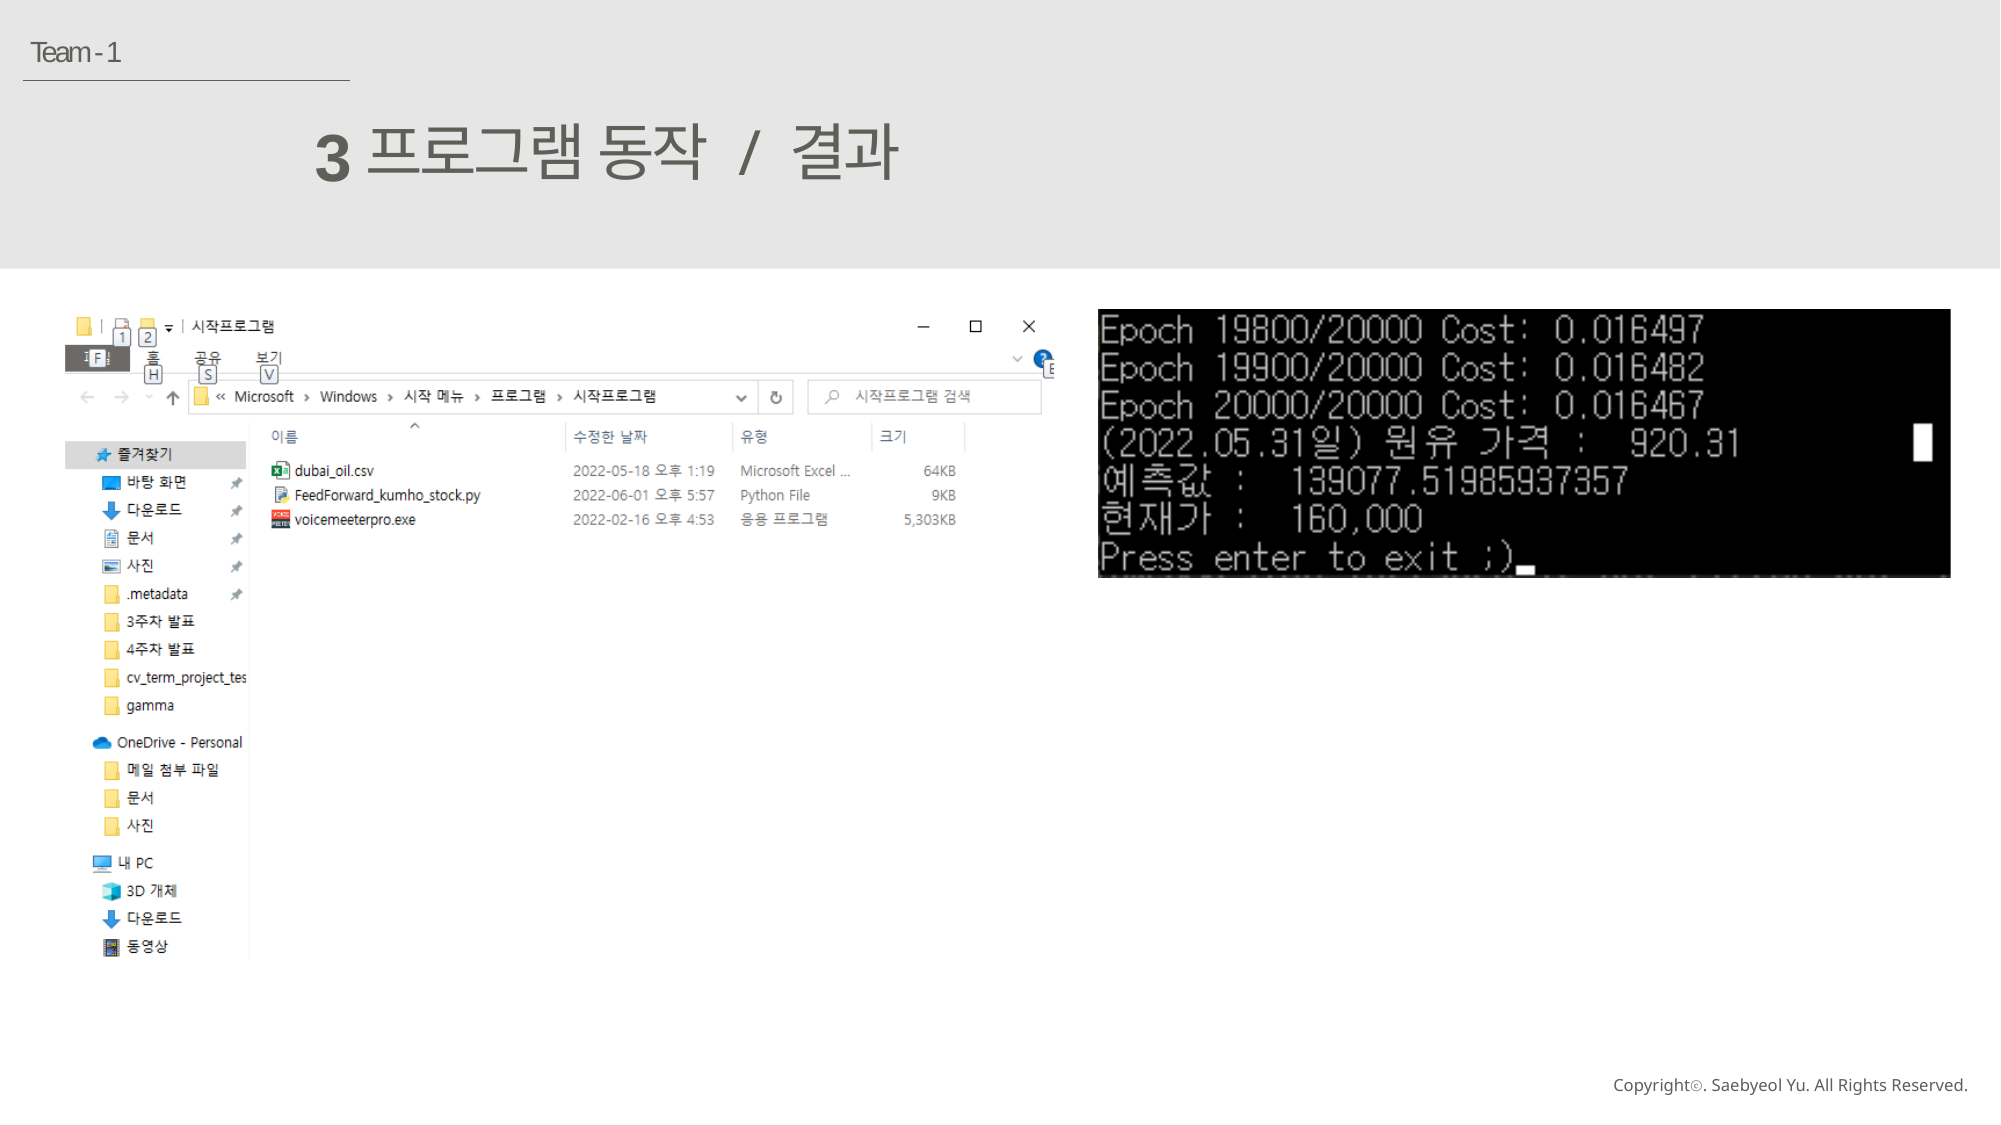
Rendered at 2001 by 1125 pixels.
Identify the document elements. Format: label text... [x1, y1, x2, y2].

text_box 3 [299, 106, 367, 202]
text_box [0, 0, 2000, 270]
picture [64, 309, 1055, 960]
text_box 프로그램 동작 / 결과 [350, 105, 917, 196]
picture [1090, 309, 1951, 579]
text_box Team - 1 [15, 25, 137, 76]
